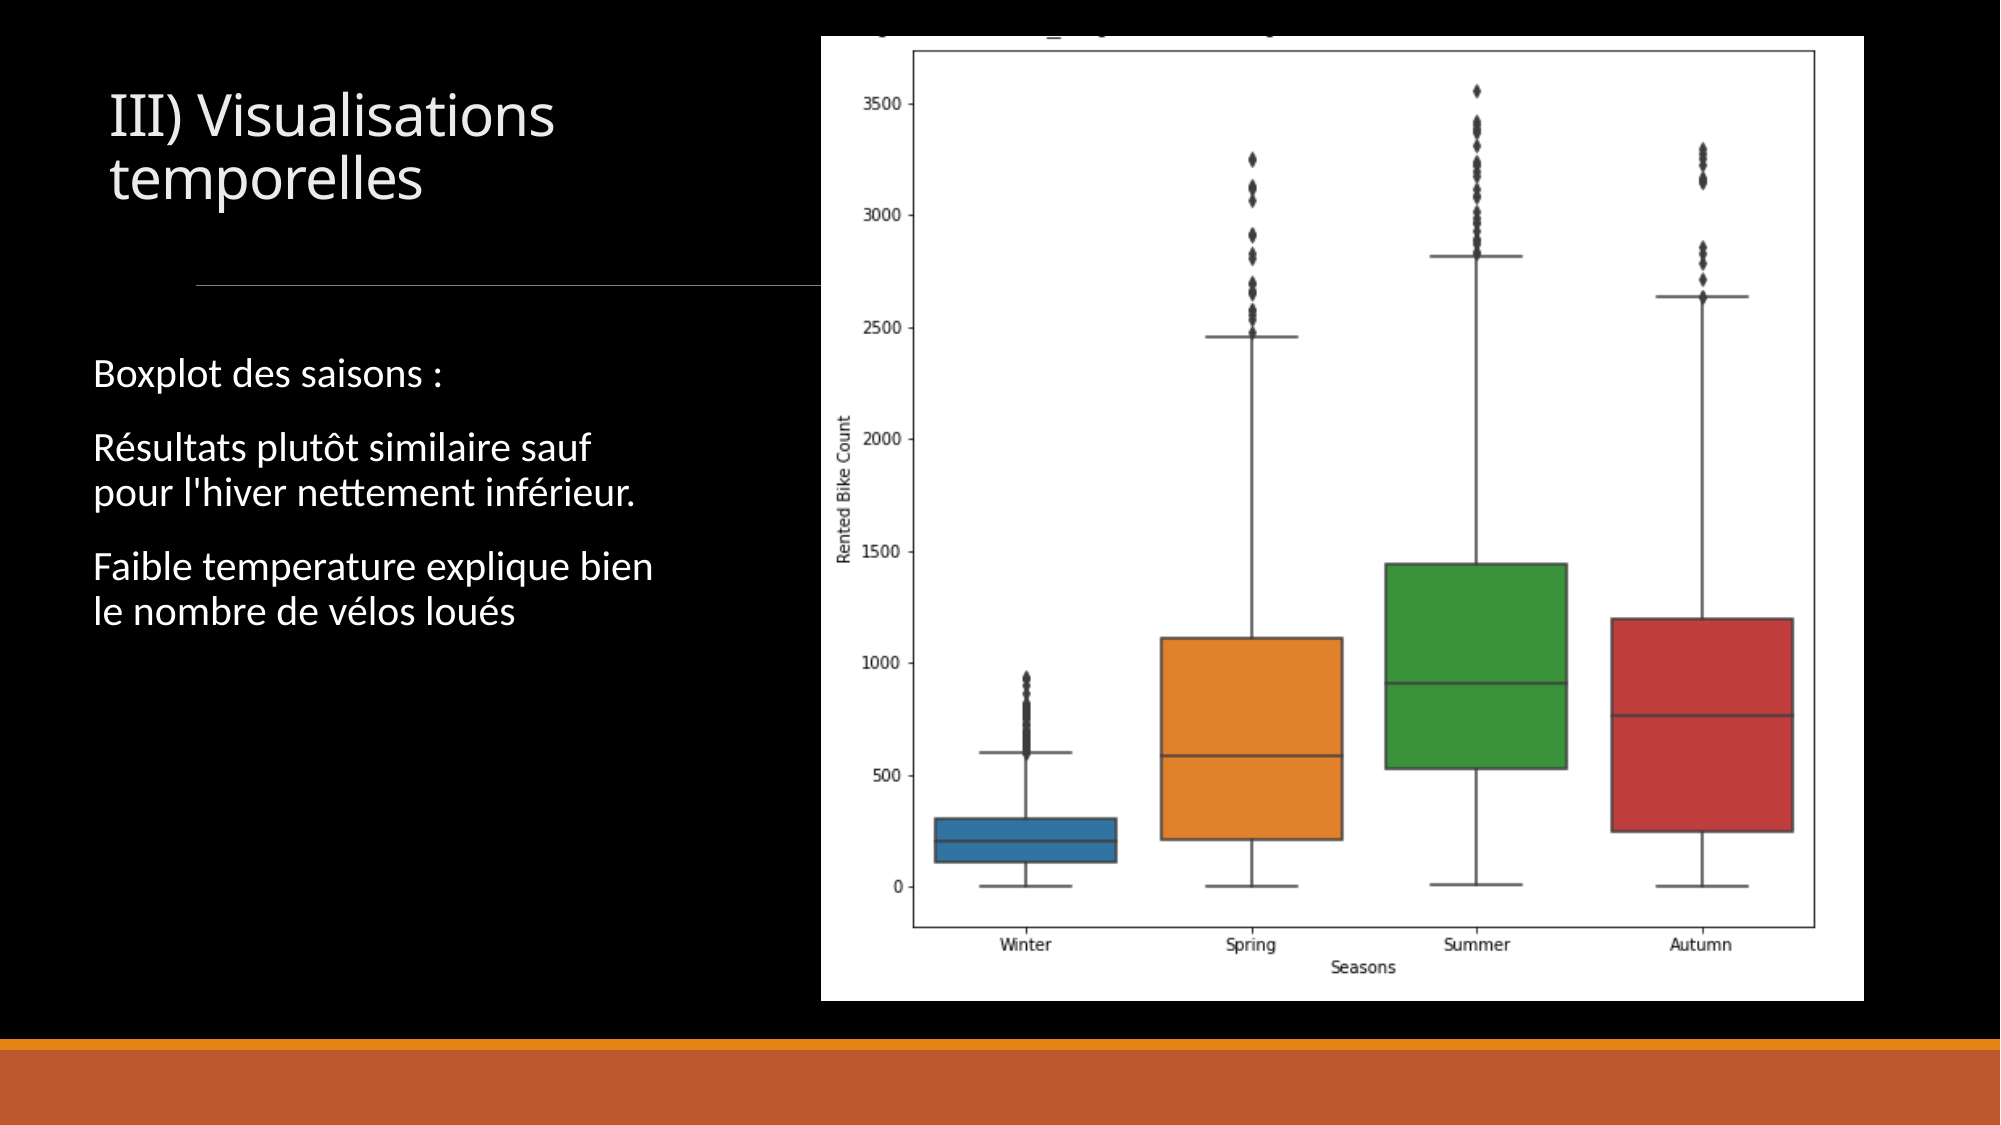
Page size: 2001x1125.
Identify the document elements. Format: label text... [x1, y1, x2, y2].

title III) Visualisations temporelles [94, 52, 578, 220]
list Boxplot des saisons : Résultats plutôt similaire sauf pour l'hiver nettement inférieur. Faible temperature explique bien le nombre de vélos loués [63, 343, 674, 984]
picture [821, 36, 1865, 1001]
